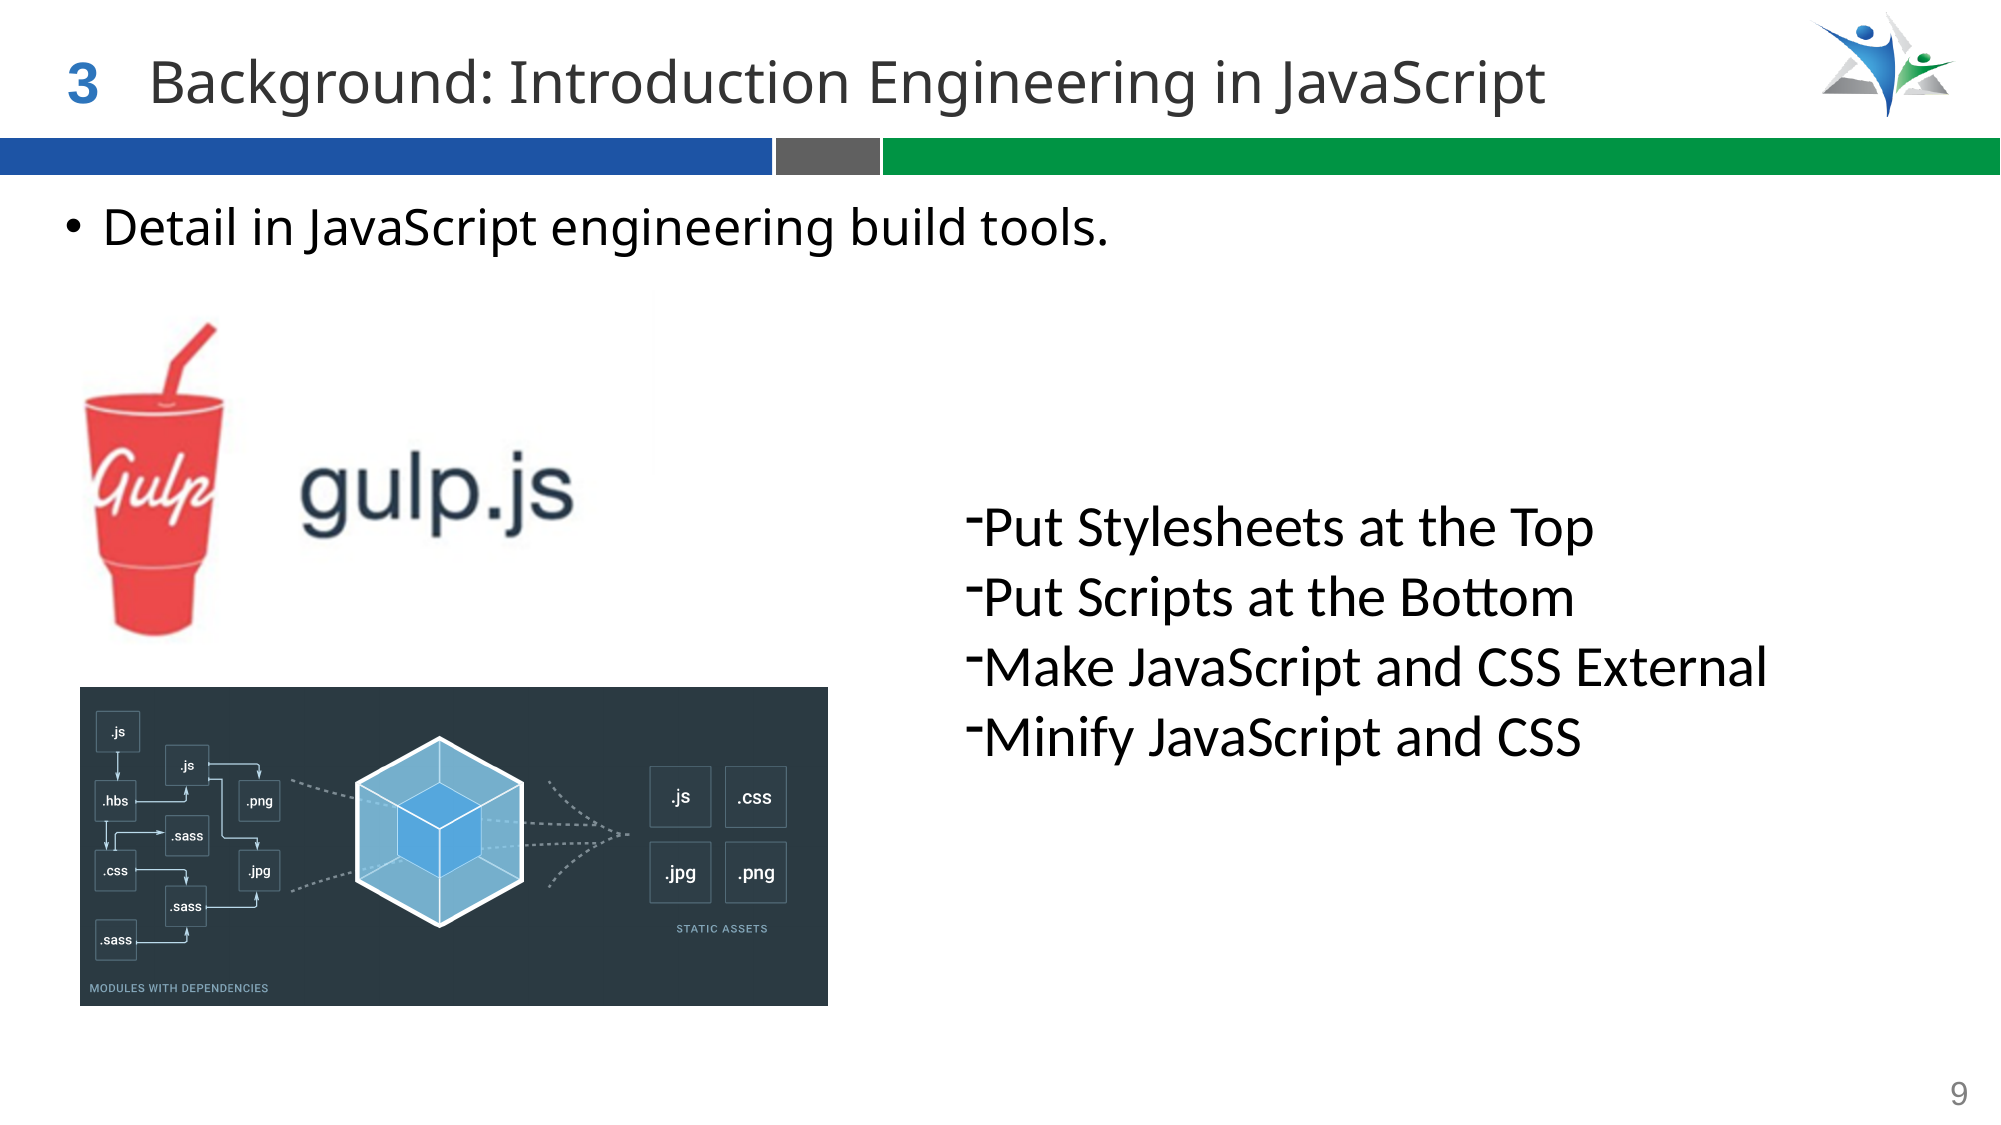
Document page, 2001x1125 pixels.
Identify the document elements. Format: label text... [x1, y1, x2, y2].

picture [1800, 12, 1969, 117]
picture [0, 138, 2000, 175]
text_box Put Stylesheets at the Top Put Scripts at the Bottom Make JavaScript and CSS External Minify JavaScript and CSS [950, 480, 1950, 776]
list Background: Introduction Engineering in JavaScript [133, 37, 1884, 124]
list 3 [33, 37, 133, 124]
list Detail in JavaScript engineering build tools. [50, 187, 1950, 1072]
picture [80, 687, 829, 1007]
picture [49, 274, 692, 661]
